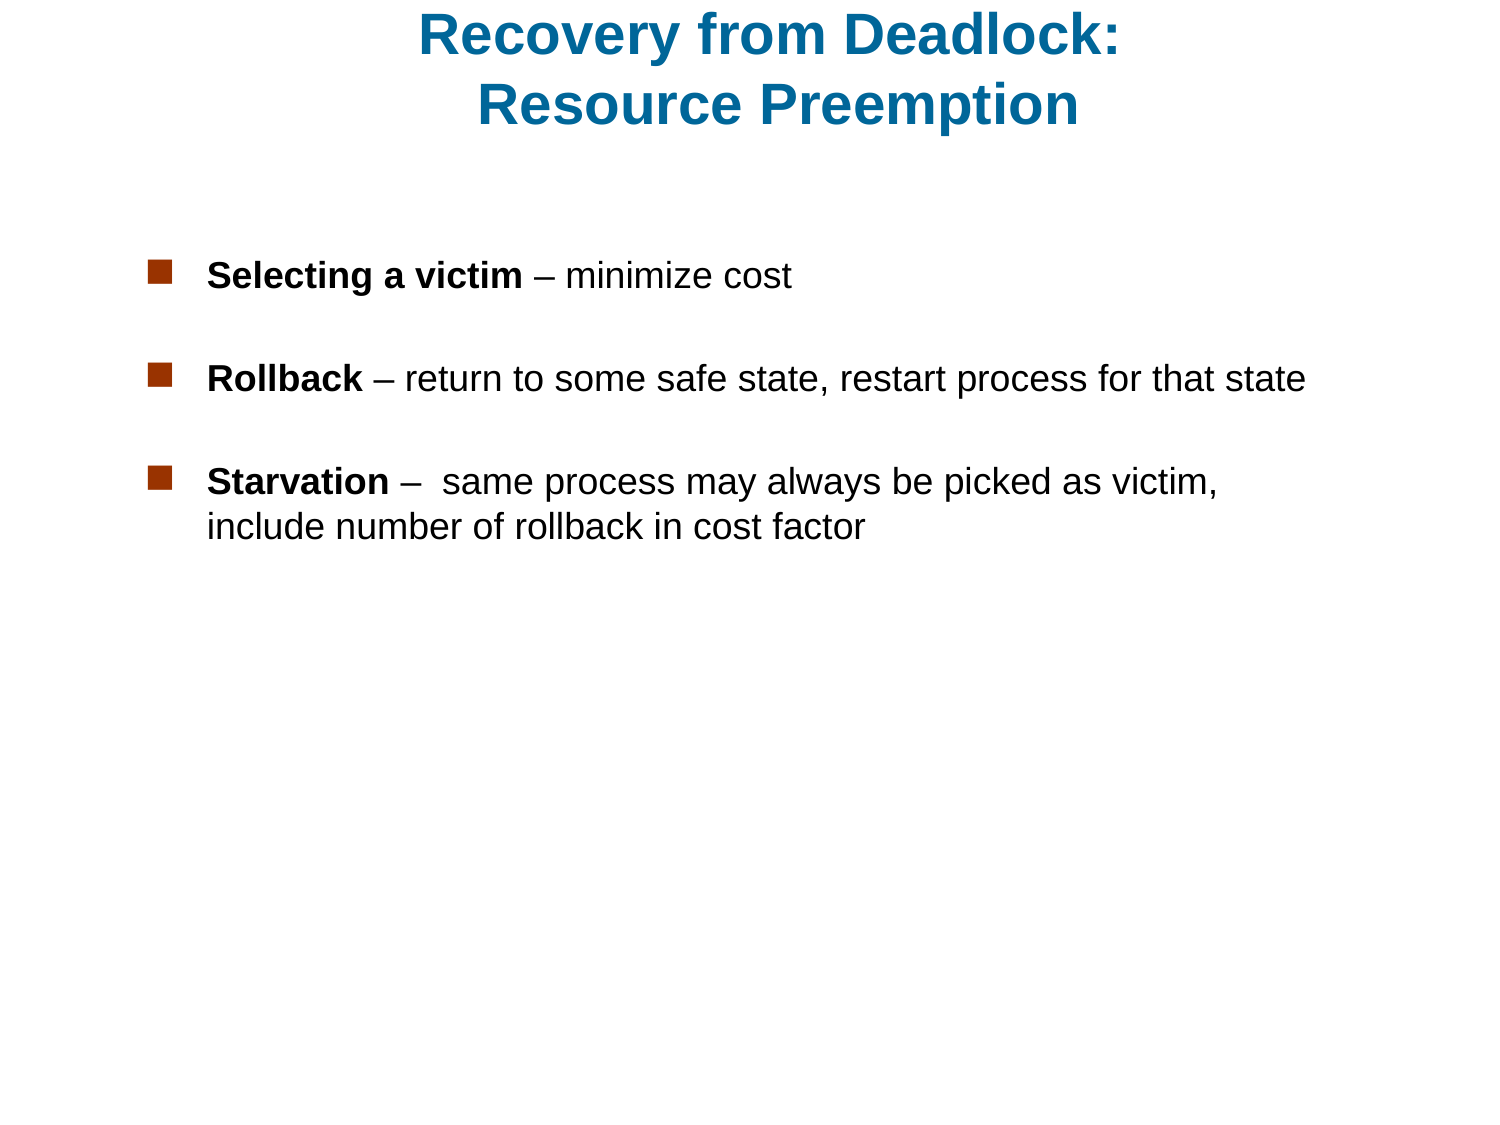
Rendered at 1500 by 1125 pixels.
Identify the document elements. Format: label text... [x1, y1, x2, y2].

list Selecting a victim – minimize cost Rollback – return to some safe state, restart process for that state Starvation – same process may always be picked as victim, include number of rollback in cost factor [135, 242, 1342, 979]
title Recovery from Deadlock: Resource Preemption [120, 68, 1437, 144]
